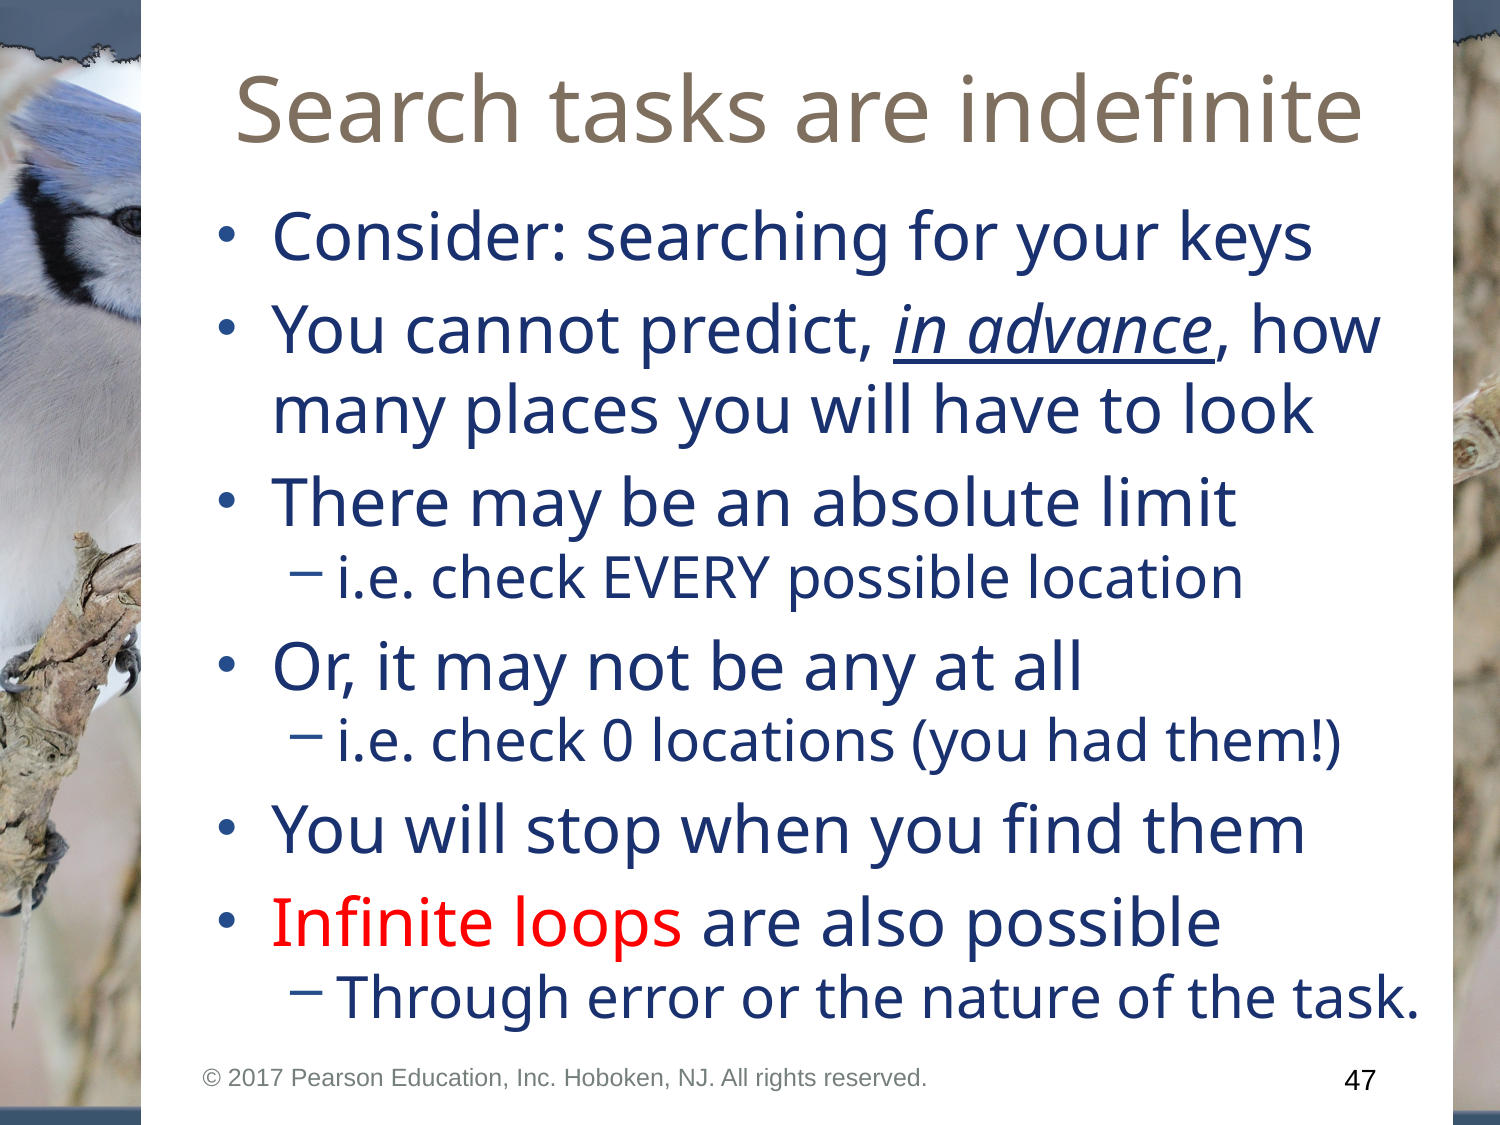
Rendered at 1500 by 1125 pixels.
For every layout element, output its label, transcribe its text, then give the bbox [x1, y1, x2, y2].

title Search tasks are indefinite [162, 62, 1438, 149]
picture [1453, 0, 1500, 1125]
footer © 2017 Pearson Education, Inc. Hoboken, NJ. All rights reserved. [187, 1054, 1325, 1105]
picture [0, 0, 141, 1125]
list Consider: searching for your keys You cannot predict, in advance, how many places you will have to look There may be an absolute limit i.e. check EVERY possible location Or, it may not be any at all i.e. check 0 locations (you had them!) You will stop when you find them Infinite loops are also possible Through error or the nature of the task. [200, 186, 1438, 1002]
